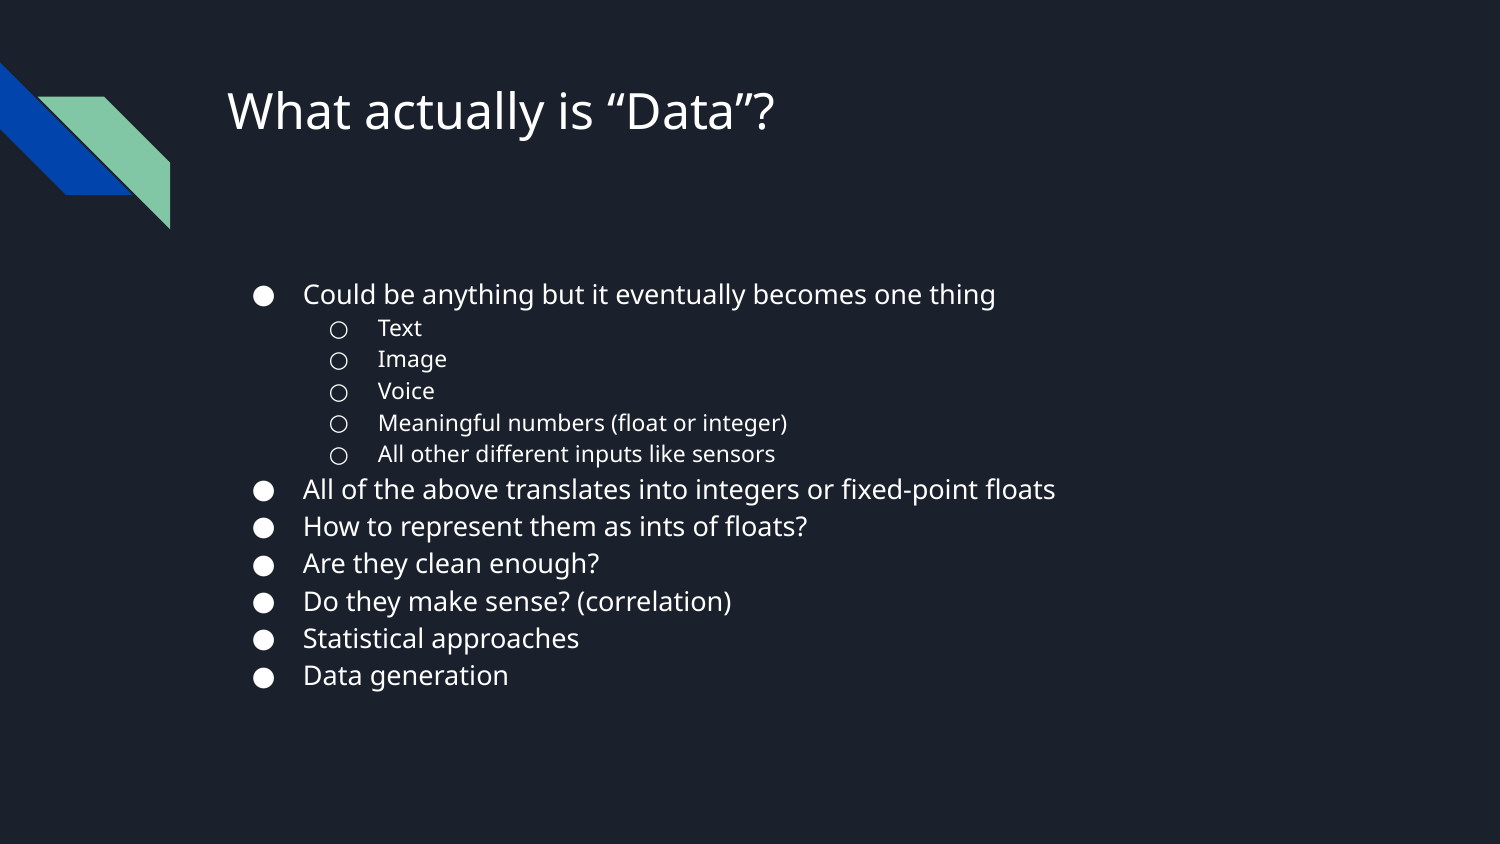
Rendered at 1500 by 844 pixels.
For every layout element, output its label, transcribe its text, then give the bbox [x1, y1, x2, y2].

title What actually is “Data”? [212, 64, 1368, 215]
list Could be anything but it eventually becomes one thing Text Image Voice Meaningful numbers (float or integer) All other different inputs like sensors All of the above translates into integers or fixed-point floats How to represent them as ints of floats? Are they clean enough? Do they make sense? (correlation) Statistical approaches Data generation [212, 257, 1368, 735]
